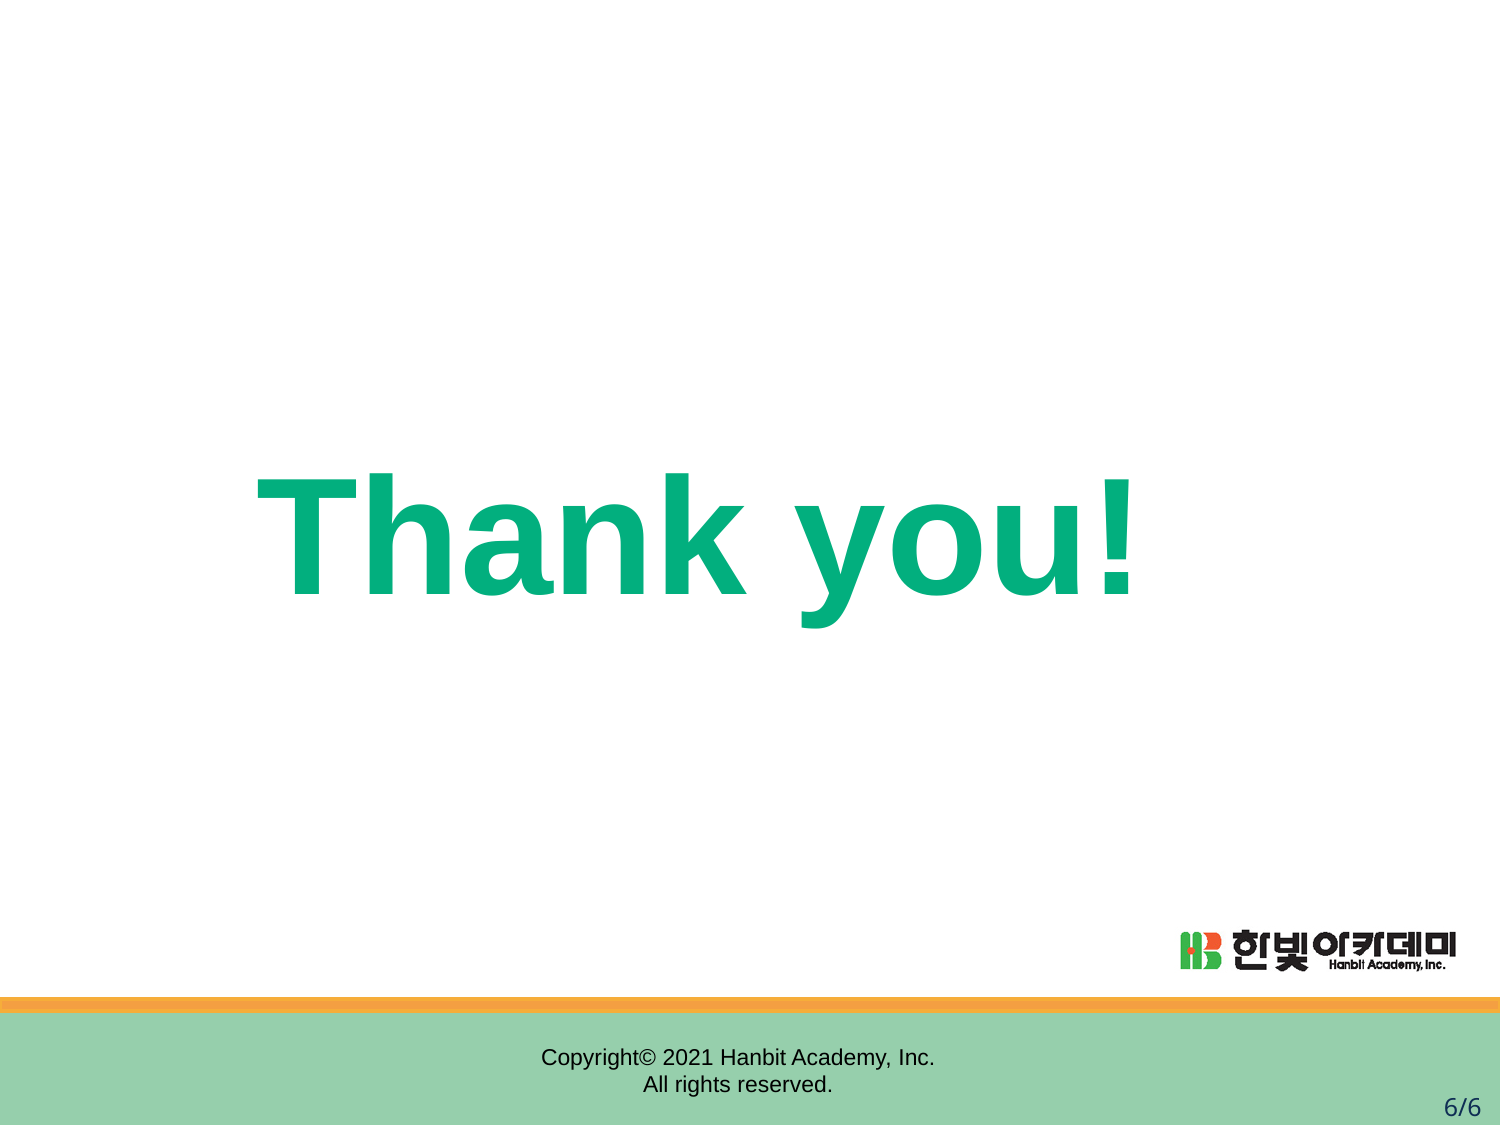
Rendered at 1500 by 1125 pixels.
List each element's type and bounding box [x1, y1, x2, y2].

picture [1174, 926, 1459, 974]
